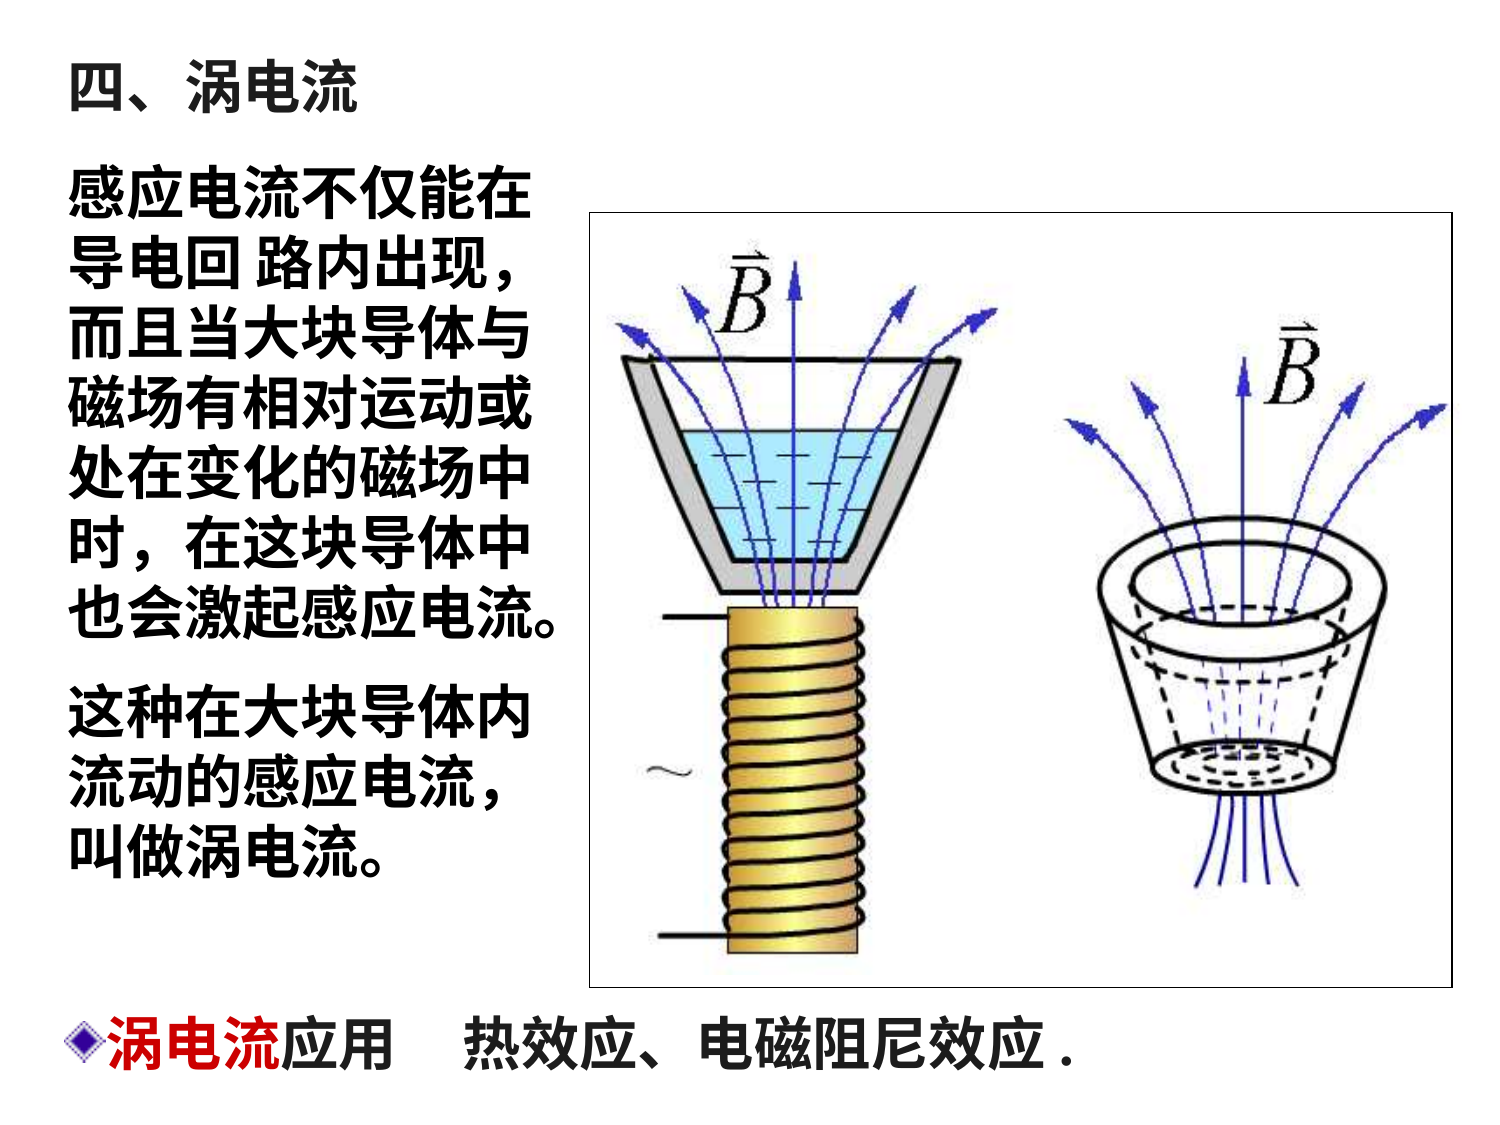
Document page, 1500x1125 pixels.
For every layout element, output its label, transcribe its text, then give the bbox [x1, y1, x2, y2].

text_box 感应电流不仅能在导电回 路内出现， 而且当大块导体与磁场有相对运动或处在变化的磁场中时，在这块导体中也会激起感应电流。 这种在大块导体内流动的感应电流，叫做涡电流。 [53, 148, 604, 893]
picture [64, 1021, 106, 1063]
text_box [537, 212, 1498, 988]
text_box 涡电流应用 热效应、电磁阻尼效应. [49, 999, 1376, 1085]
text_box 四、涡电流 [53, 42, 620, 128]
